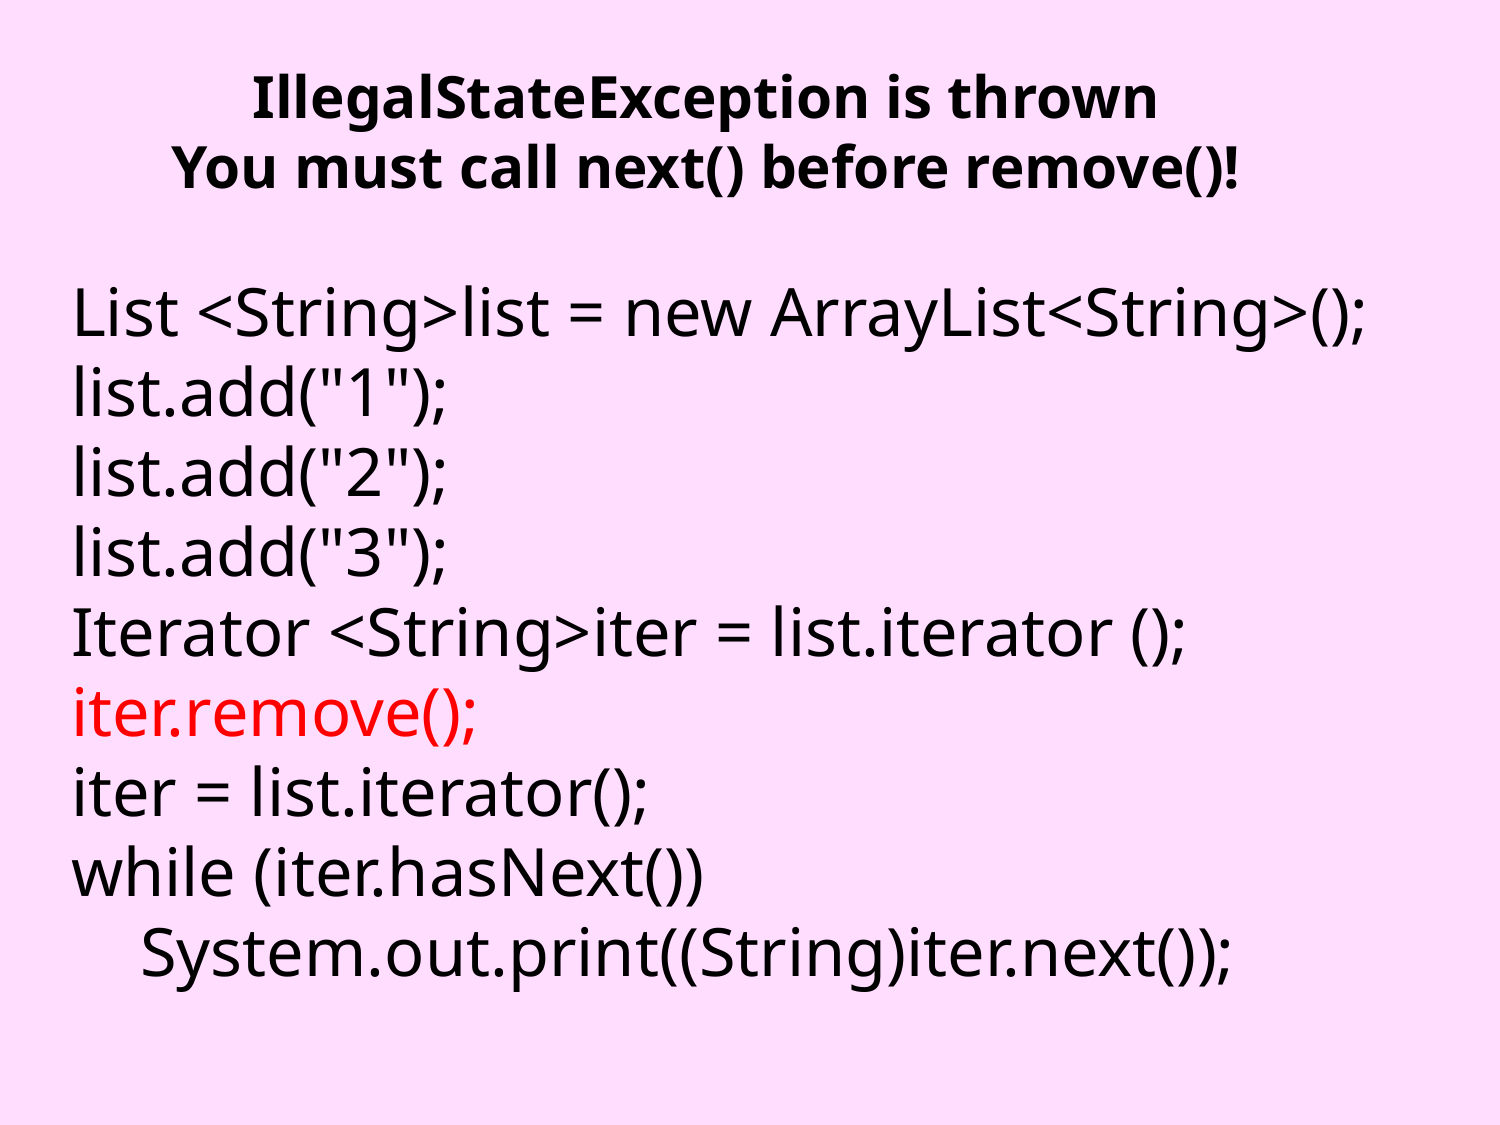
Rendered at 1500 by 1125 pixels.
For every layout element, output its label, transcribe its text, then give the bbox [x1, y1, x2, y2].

text_box List <String>list = new ArrayList<String>(); list.add("1"); list.add("2"); list.add("3"); Iterator <String>iter = list.iterator (); iter.remove(); iter = list.iterator(); while (iter.hasNext()) System.out.print((String)iter.next()); [56, 262, 1444, 997]
text_box IllegalStateException is thrown You must call next() before remove()! [99, 53, 1313, 208]
